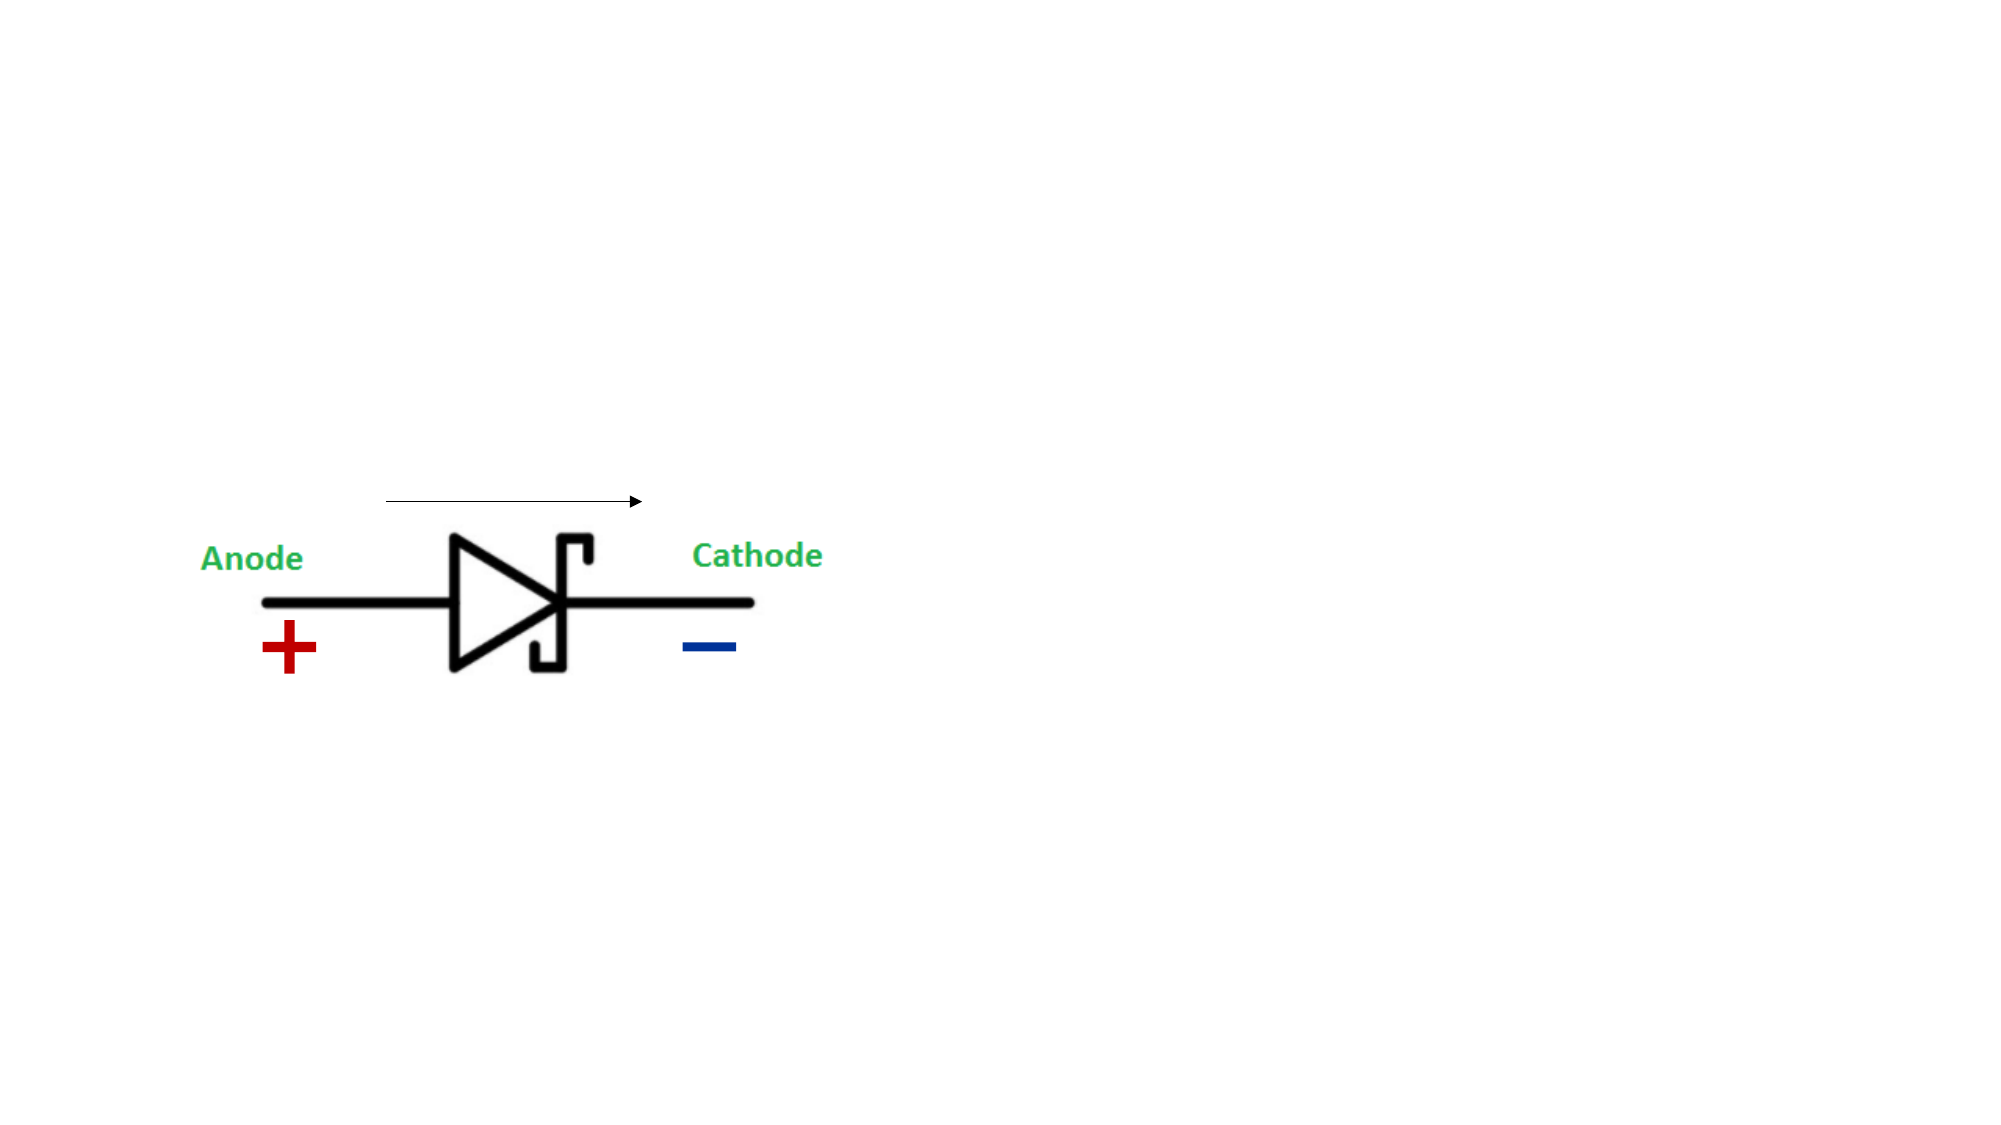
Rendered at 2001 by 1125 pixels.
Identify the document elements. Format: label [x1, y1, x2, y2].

picture [196, 498, 833, 692]
